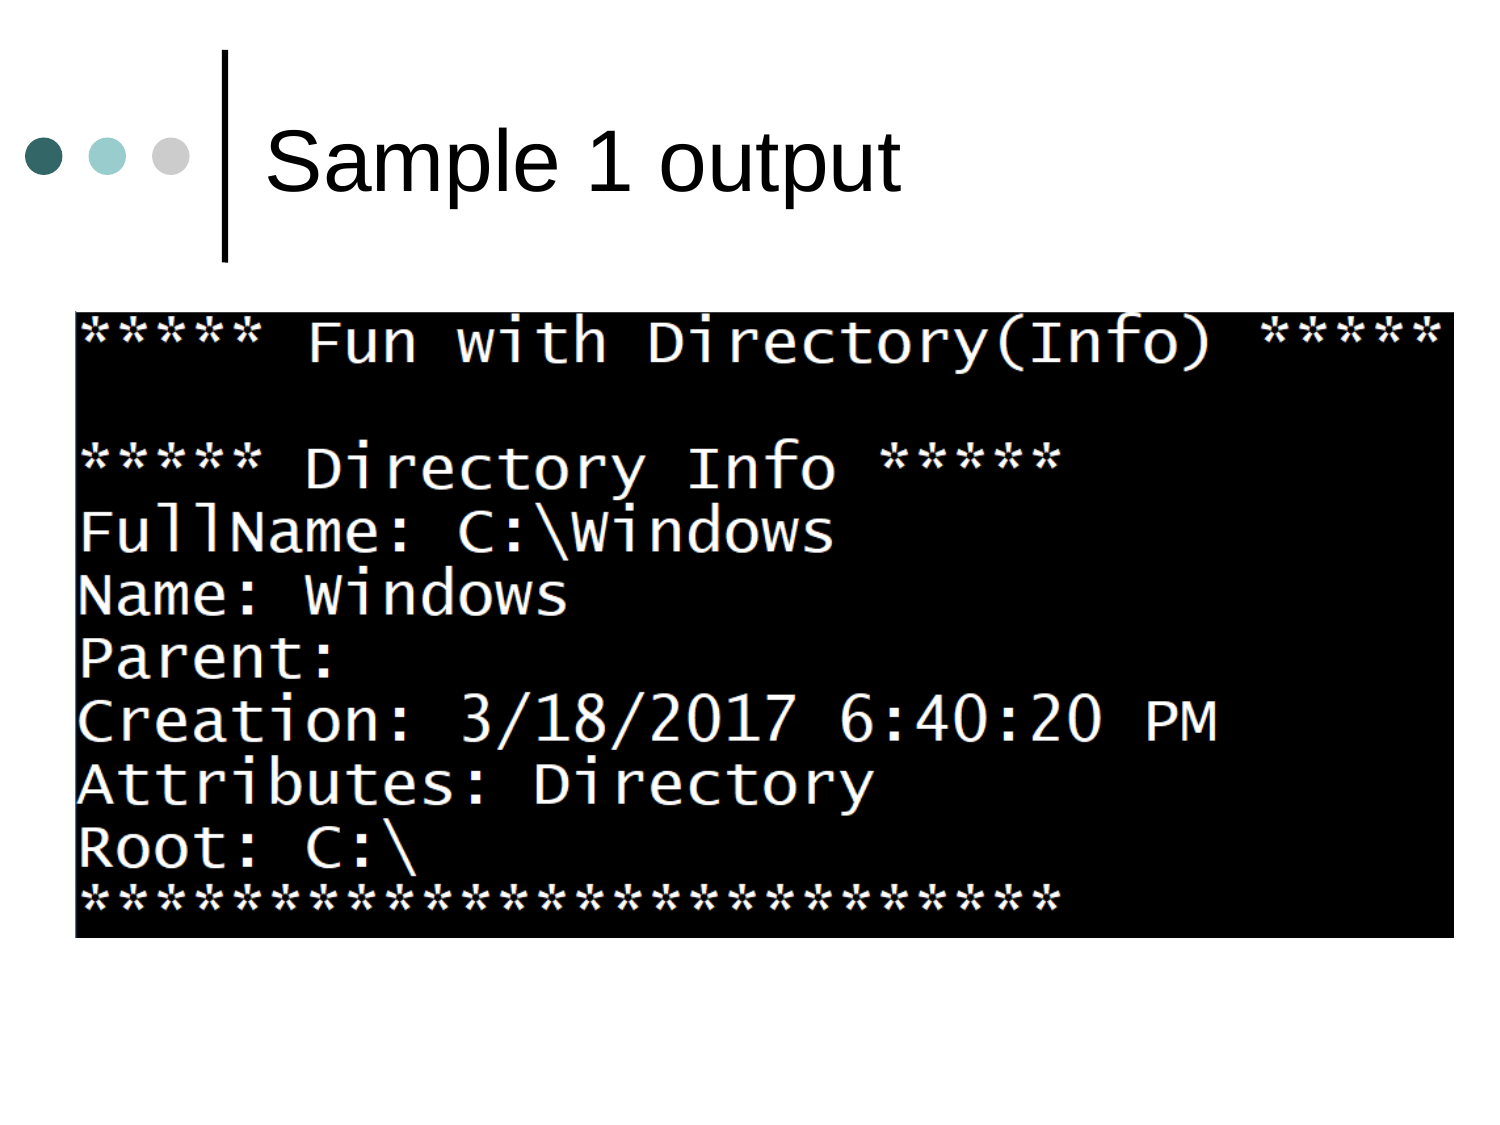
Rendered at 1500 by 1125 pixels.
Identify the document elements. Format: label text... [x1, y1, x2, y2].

picture [74, 311, 1454, 938]
title Sample 1 output [249, 31, 1400, 282]
